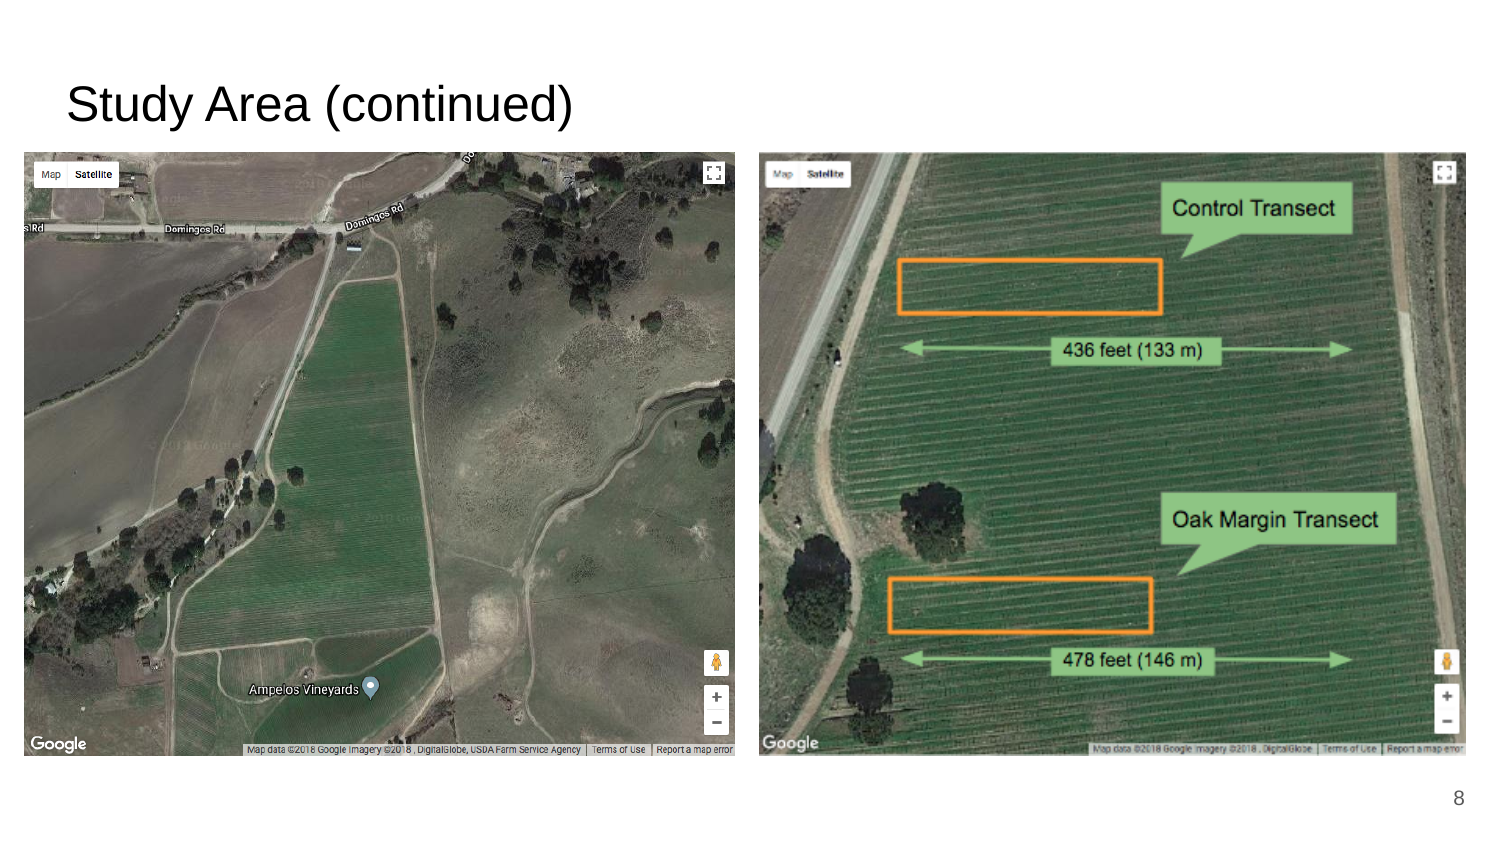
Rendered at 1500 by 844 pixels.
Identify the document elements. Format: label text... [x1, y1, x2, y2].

picture [24, 151, 735, 756]
list Study Area (continued) [51, 47, 1449, 153]
picture [759, 151, 1467, 756]
slide_number ‹#› [1389, 764, 1480, 830]
